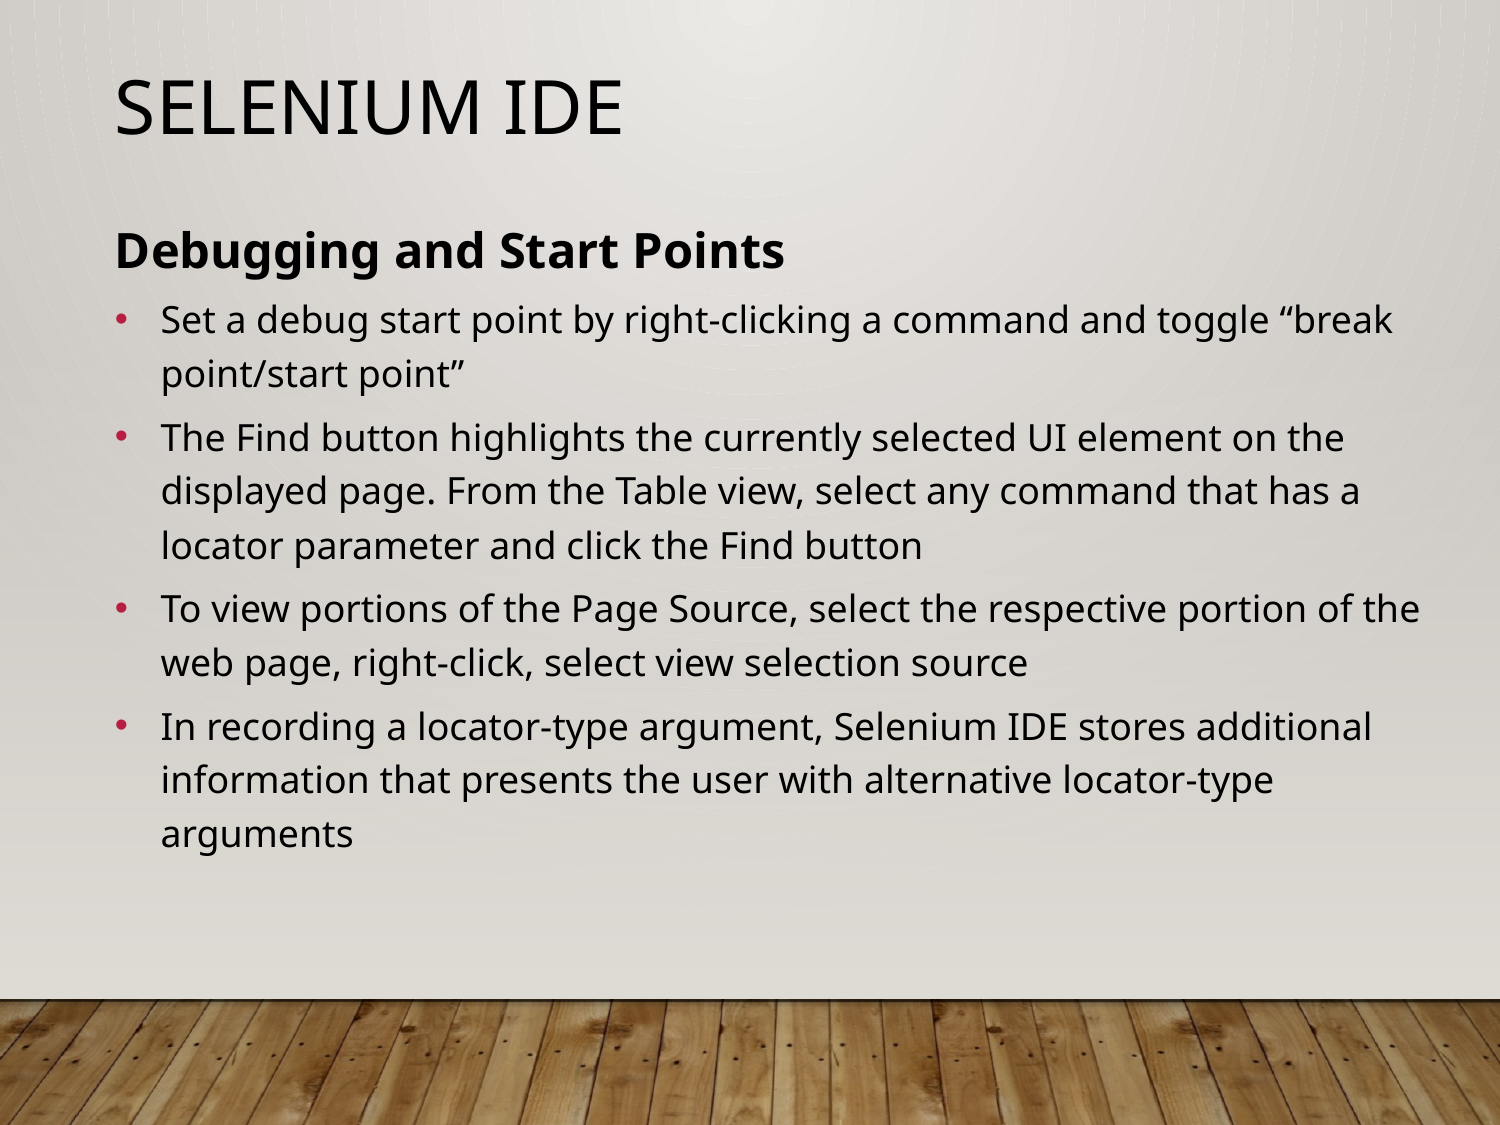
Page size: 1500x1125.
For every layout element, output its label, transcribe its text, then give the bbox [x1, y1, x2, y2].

list Debugging and Start Points Set a debug start point by right-clicking a command and toggle “break point/start point” The Find button highlights the currently selected UI element on the displayed page. From the Table view, select any command that has a locator parameter and click the Find button To view portions of the Page Source, select the respective portion of the web page, right-click, select view selection source In recording a locator-type argument, Selenium IDE stores additional information that presents the user with alternative locator-type arguments [99, 200, 1450, 869]
title Selenium IDE [99, 62, 1178, 175]
picture [0, 999, 1500, 1125]
